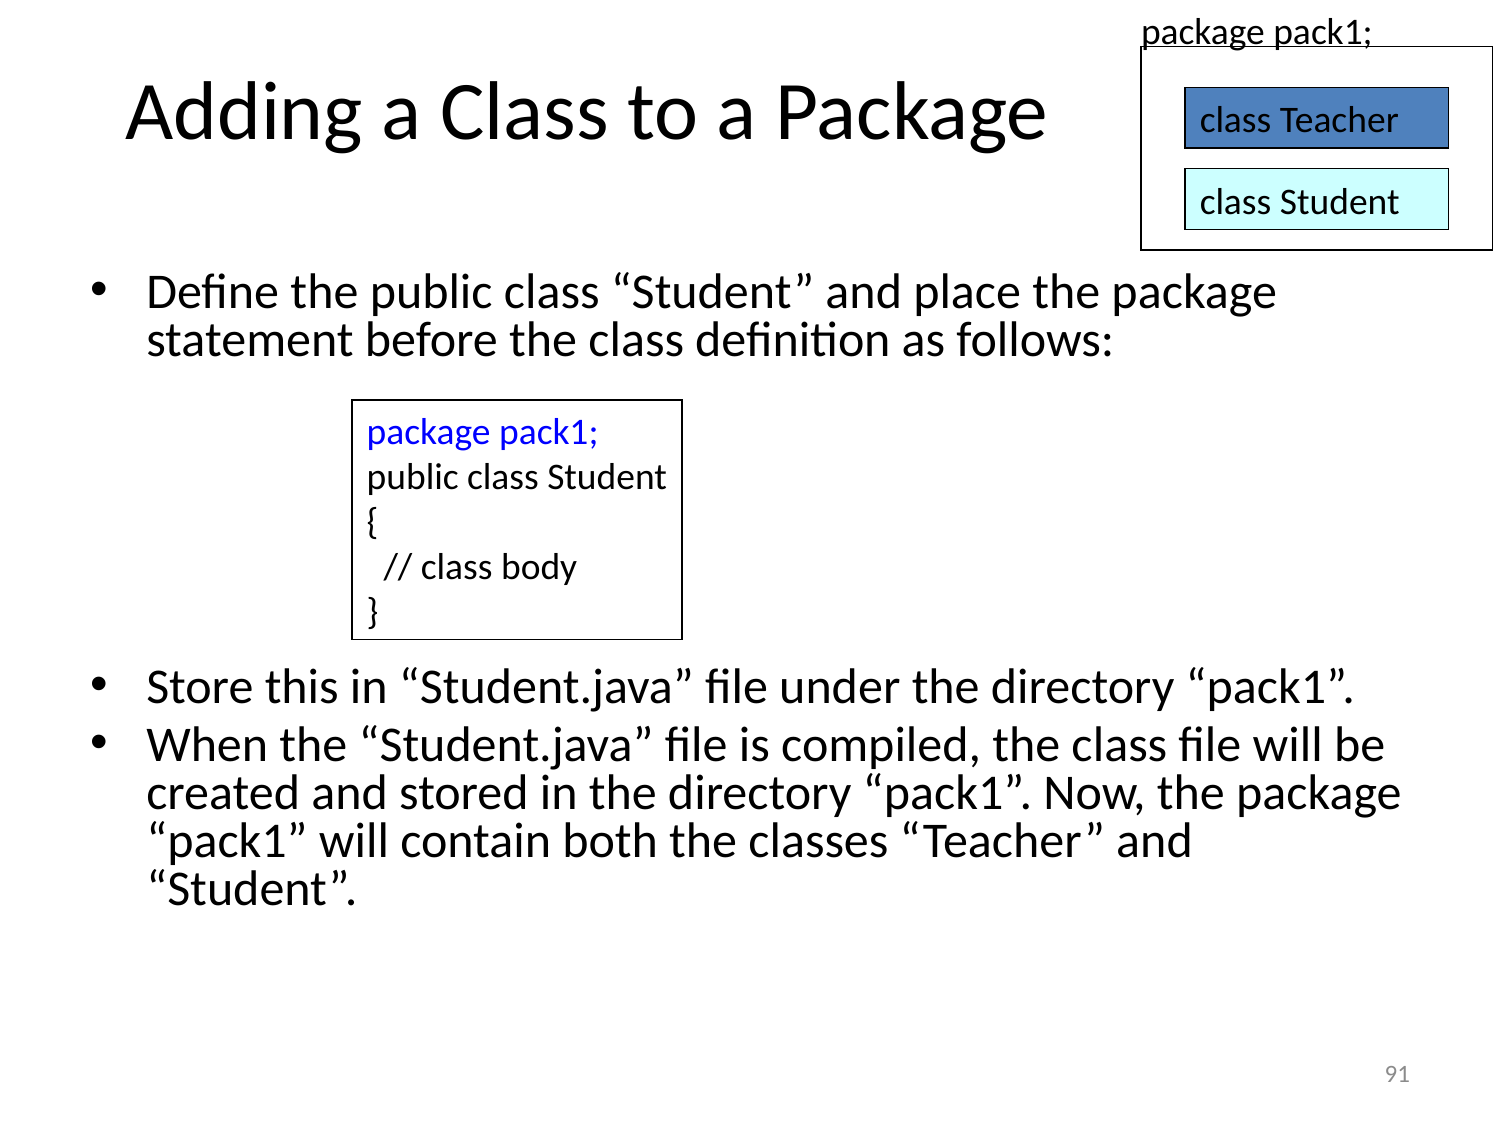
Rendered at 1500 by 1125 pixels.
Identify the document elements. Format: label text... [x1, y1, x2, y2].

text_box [1112, 0, 1493, 251]
title Adding a Class to a Package [24, 24, 1107, 188]
text_box package pack1; public class Student { // class body } [351, 399, 683, 640]
list Define the public class “Student” and place the package statement before the class definition as follows: Store this in “Student.java” file under the directory “pack1”. When the “Student.java” file is compiled, the class file will be created and stored in the directory “pack1”. Now, the package “pack1” will contain both the classes “Teacher” and “Student”. [75, 262, 1425, 1005]
slide_number 91 [1074, 1042, 1425, 1103]
